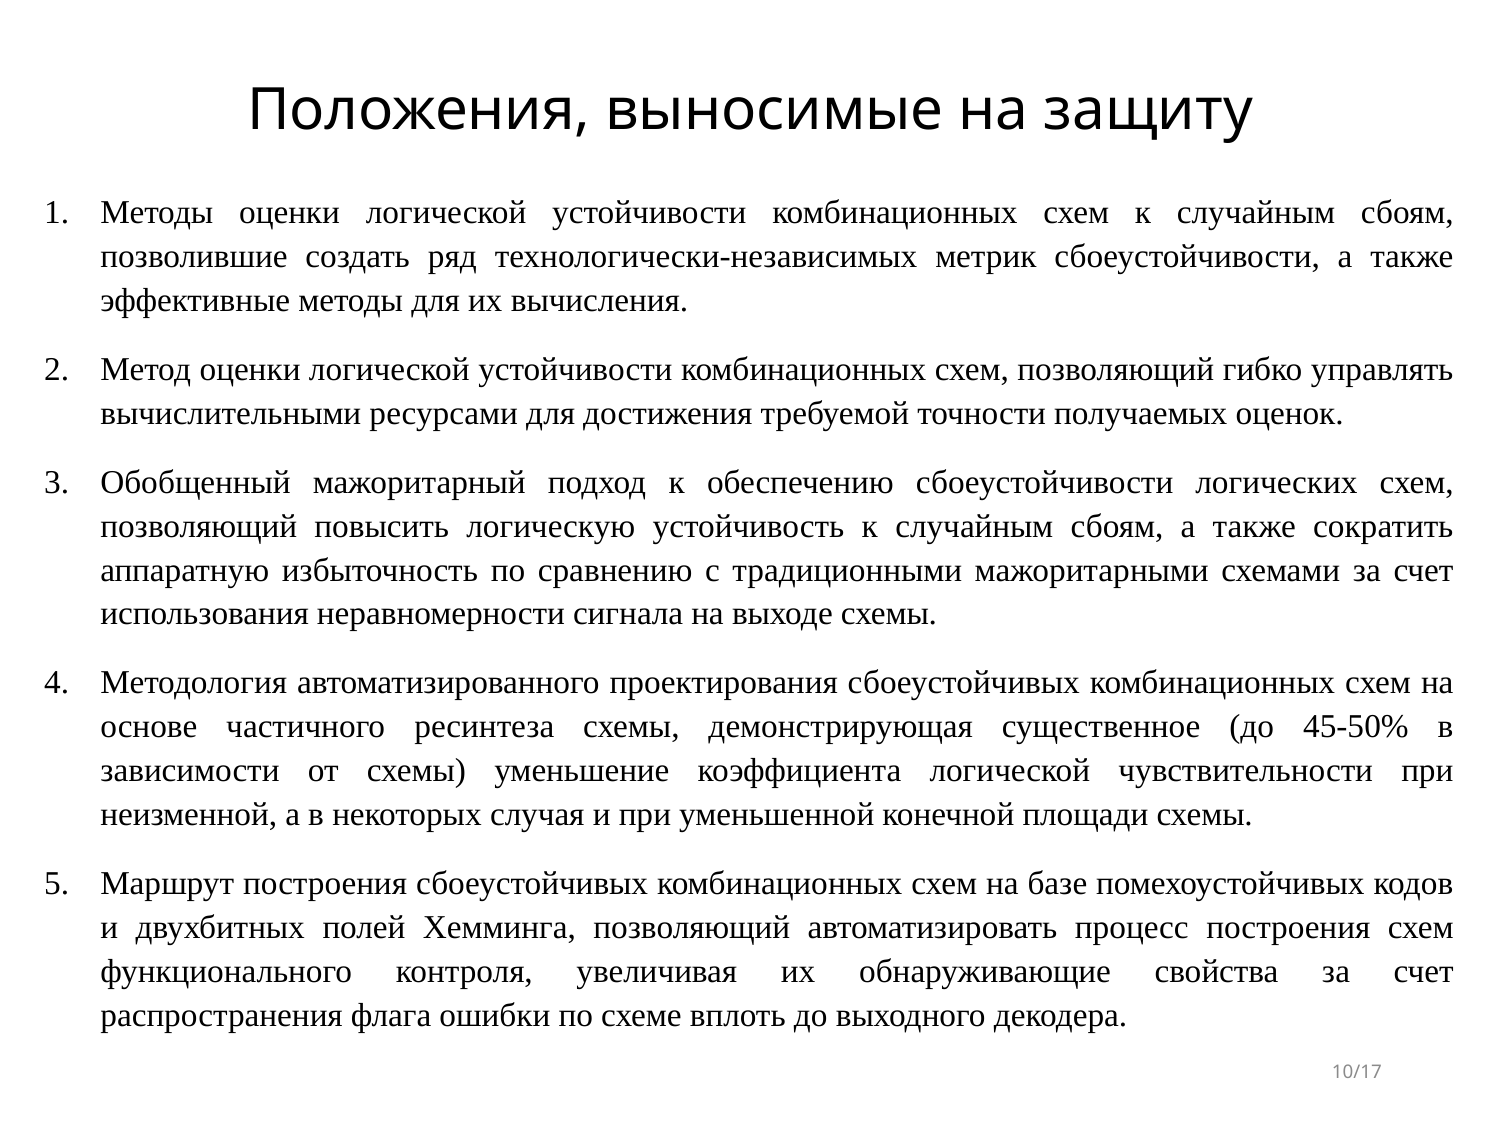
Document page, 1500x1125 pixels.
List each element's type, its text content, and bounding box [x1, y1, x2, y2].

slide_number 10/17 [1059, 1042, 1397, 1103]
text_box Положения, выносимые на защиту [0, 2, 1500, 220]
text_box Методы оценки логической устойчивости комбинационных схем к случайным сбоям, позволившие создать ряд технологически-независимых метрик сбоеустойчивости, а также эффективные методы для их вычисления. Метод оценки логической устойчивости комбинационных схем, позволяющий гибко управлять вычислительными ресурсами для достижения требуемой точности получаемых оценок. Обобщенный мажоритарный подход к обеспечению сбоеустойчивости логических схем, позволяющий повысить логическую устойчивость к случайным сбоям, а также сократить аппаратную избыточность по сравнению с традиционными мажоритарными схемами за счет использования неравномерности сигнала на выходе схемы. Методология автоматизированного проектирования сбоеустойчивых комбинационных схем на основе частичного ресинтеза схемы, демонстрирующая существенное (до 45-50% в зависимости от схемы) уменьшение коэффициента логической чувствительности при неизменной, а в некоторых случая и при уменьшенной конечной площади схемы. Маршрут построения сбоеустойчивых комбинационных схем на базе помехоустойчивых кодов и двухбитных полей Хемминга, позволяющий автоматизировать процесс построения схем функционального контроля, увеличивая их обнаруживающие свойства за счет распространения флага ошибки по схеме вплоть до выходного декодера. [29, 179, 1471, 1040]
